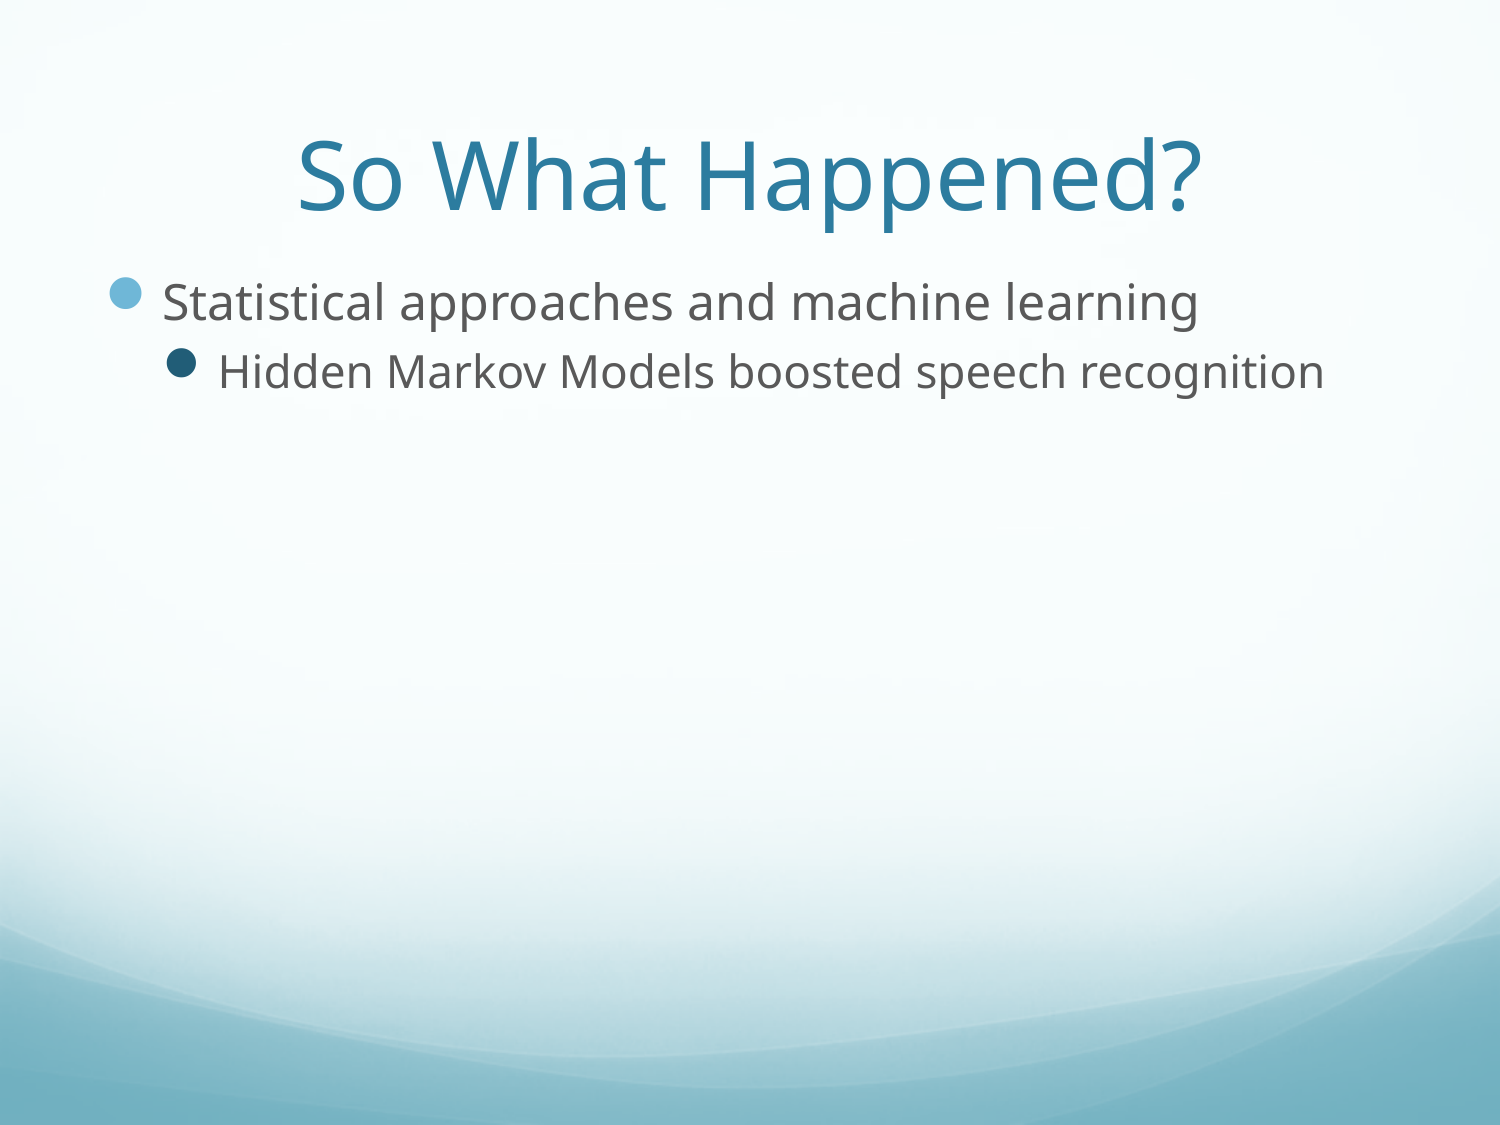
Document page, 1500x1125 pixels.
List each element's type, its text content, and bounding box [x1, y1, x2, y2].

list Statistical approaches and machine learning Hidden Markov Models boosted speech recognition [90, 262, 1410, 975]
title So What Happened? [90, 17, 1410, 237]
